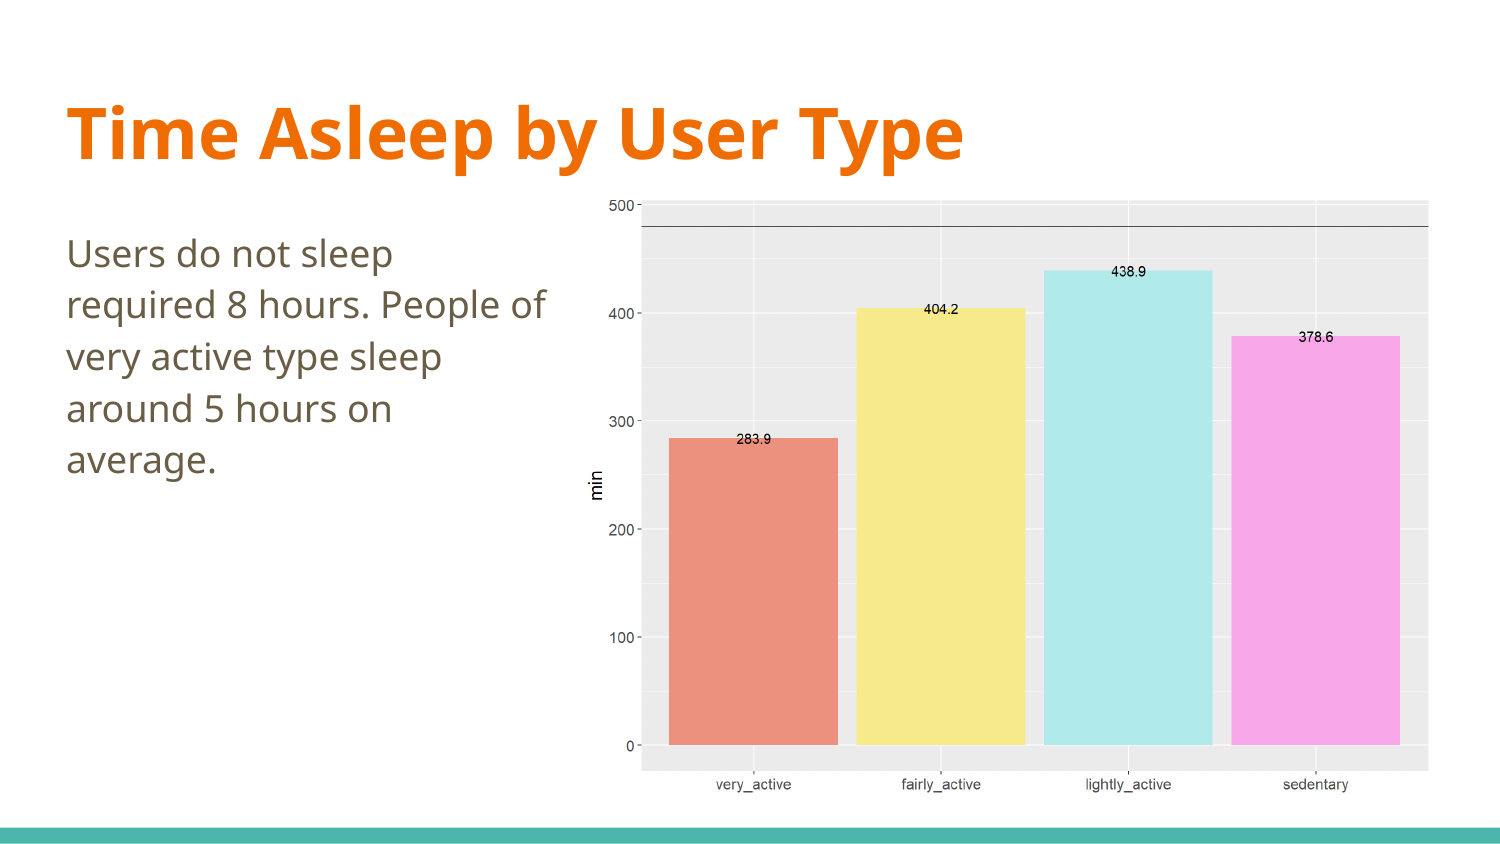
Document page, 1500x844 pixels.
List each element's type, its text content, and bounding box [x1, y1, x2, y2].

list Users do not sleep required 8 hours. People of very active type sleep around 5 hours on average. [51, 207, 568, 750]
title Time Asleep by User Type [51, 72, 1449, 189]
picture [581, 188, 1433, 795]
